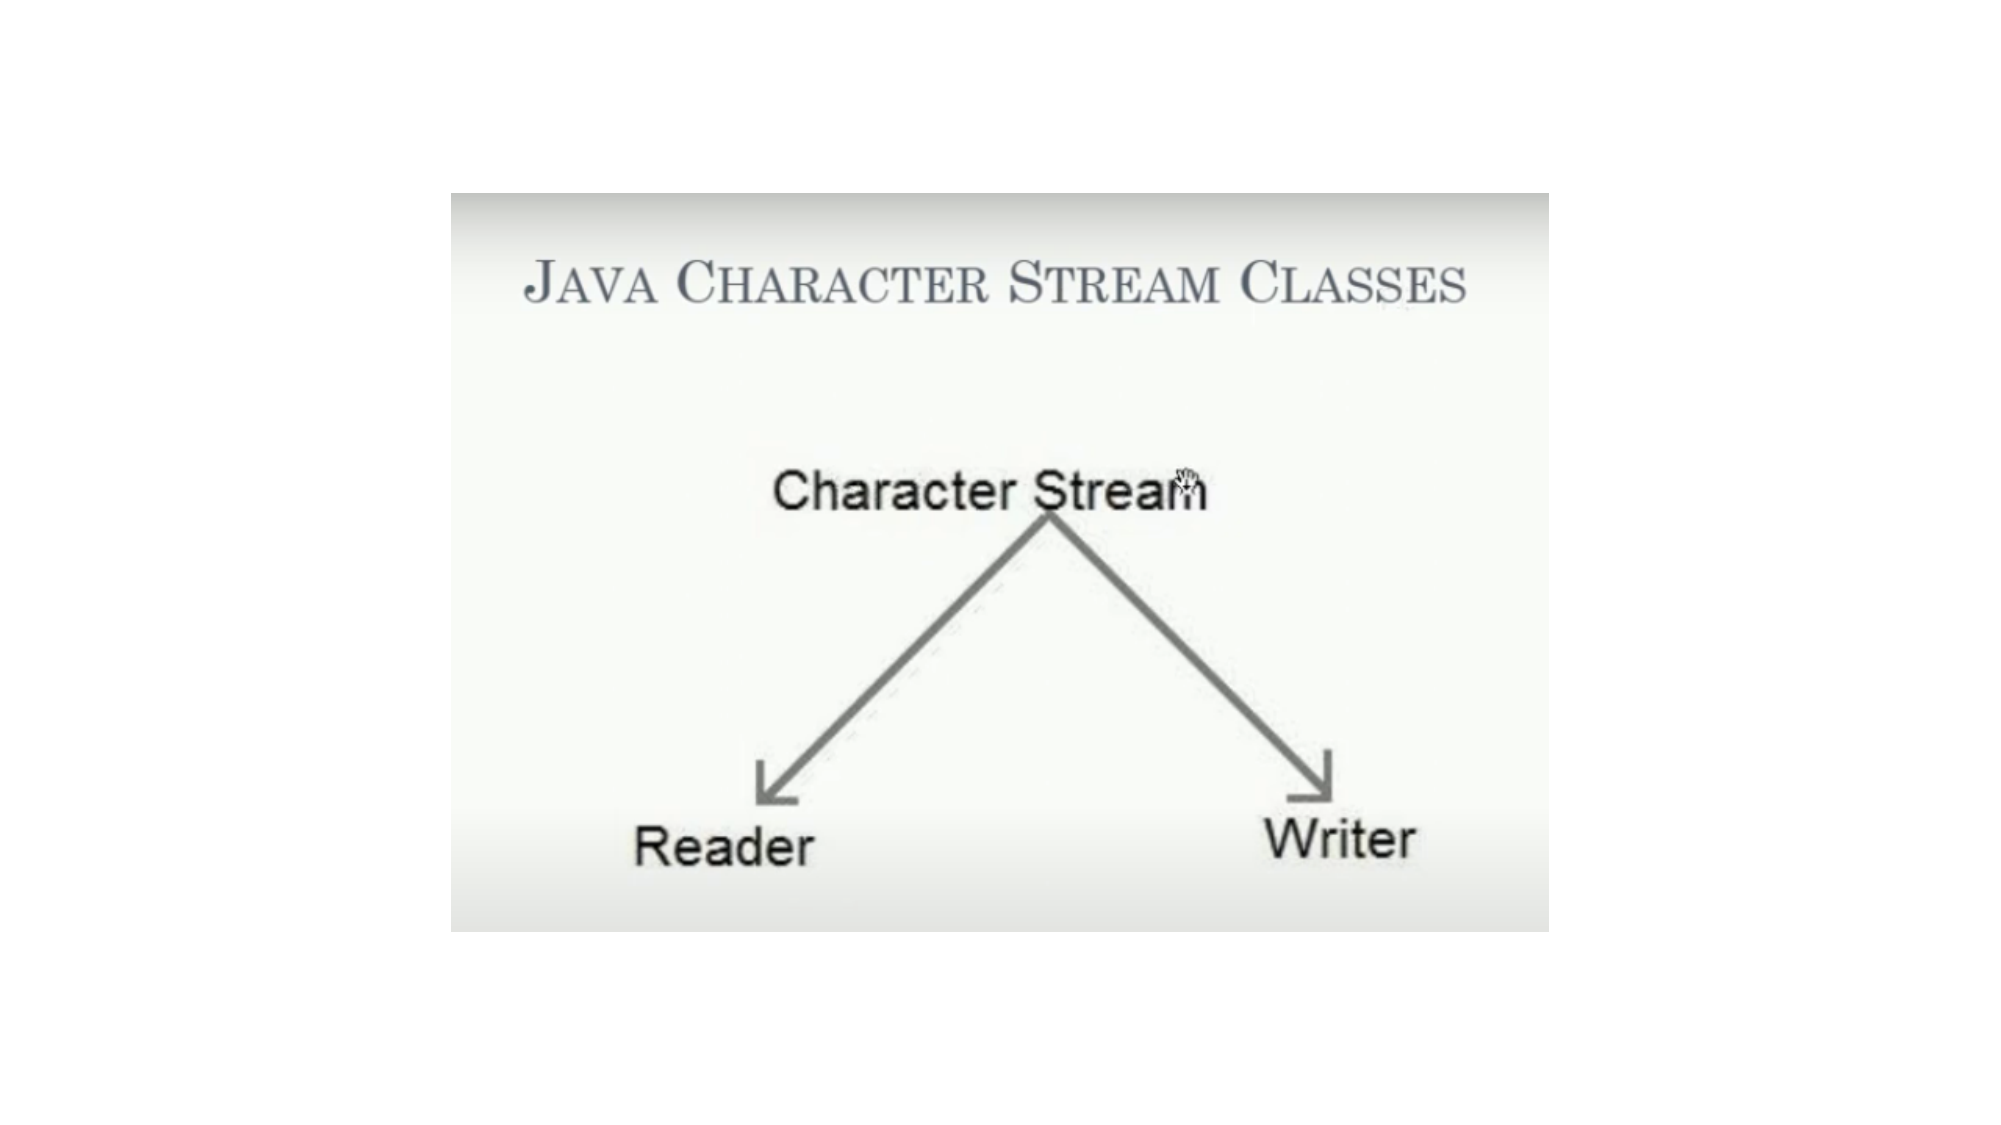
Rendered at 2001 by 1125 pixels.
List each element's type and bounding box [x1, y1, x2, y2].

picture [451, 193, 1549, 932]
